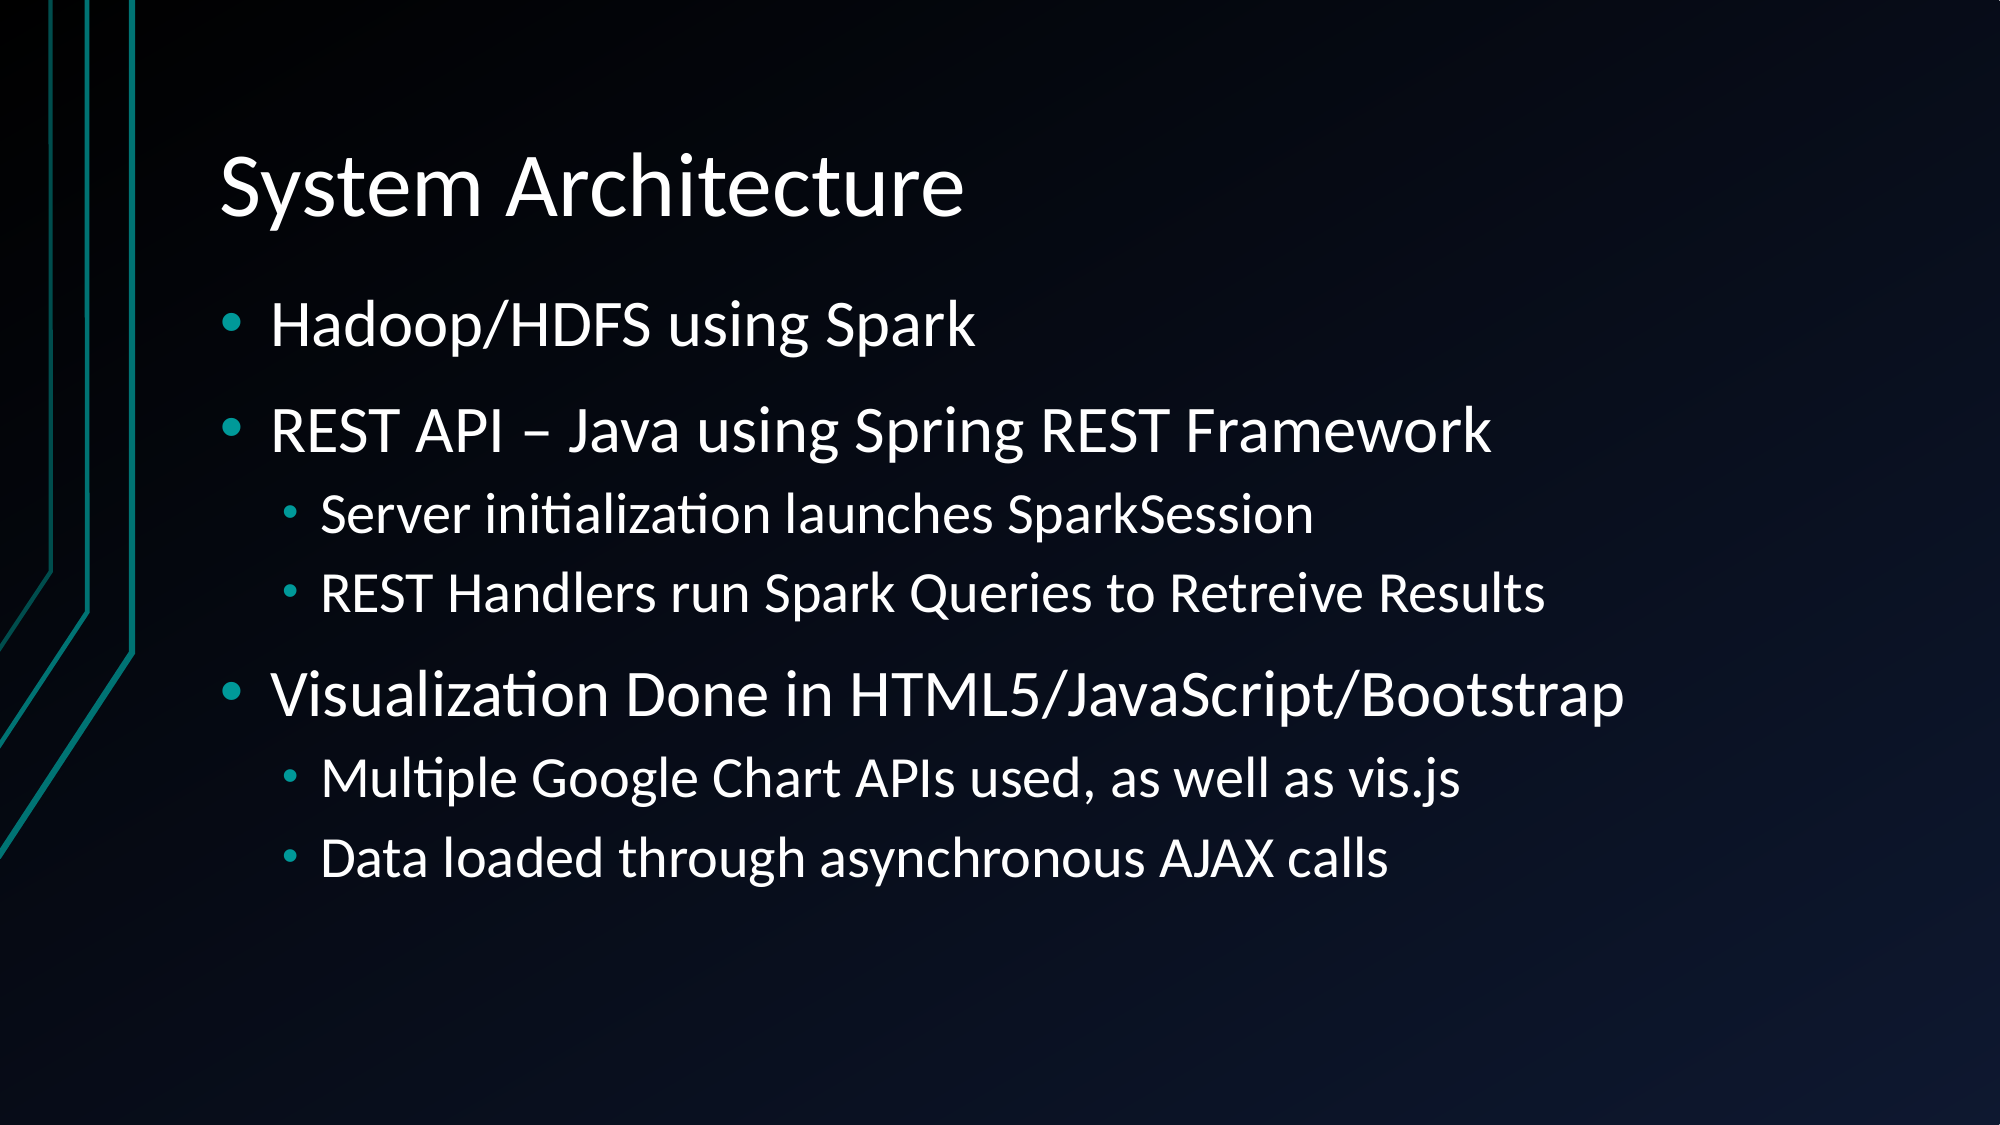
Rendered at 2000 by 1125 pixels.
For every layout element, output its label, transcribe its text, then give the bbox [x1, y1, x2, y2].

title System Architecture [199, 45, 1900, 246]
list Hadoop/HDFS using Spark REST API – Java using Spring REST Framework Server initialization launches SparkSession REST Handlers run Spark Queries to Retreive Results Visualization Done in HTML5/JavaScript/Bootstrap Multiple Google Chart APIs used, as well as vis.js Data loaded through asynchronous AJAX calls [199, 279, 1900, 1012]
